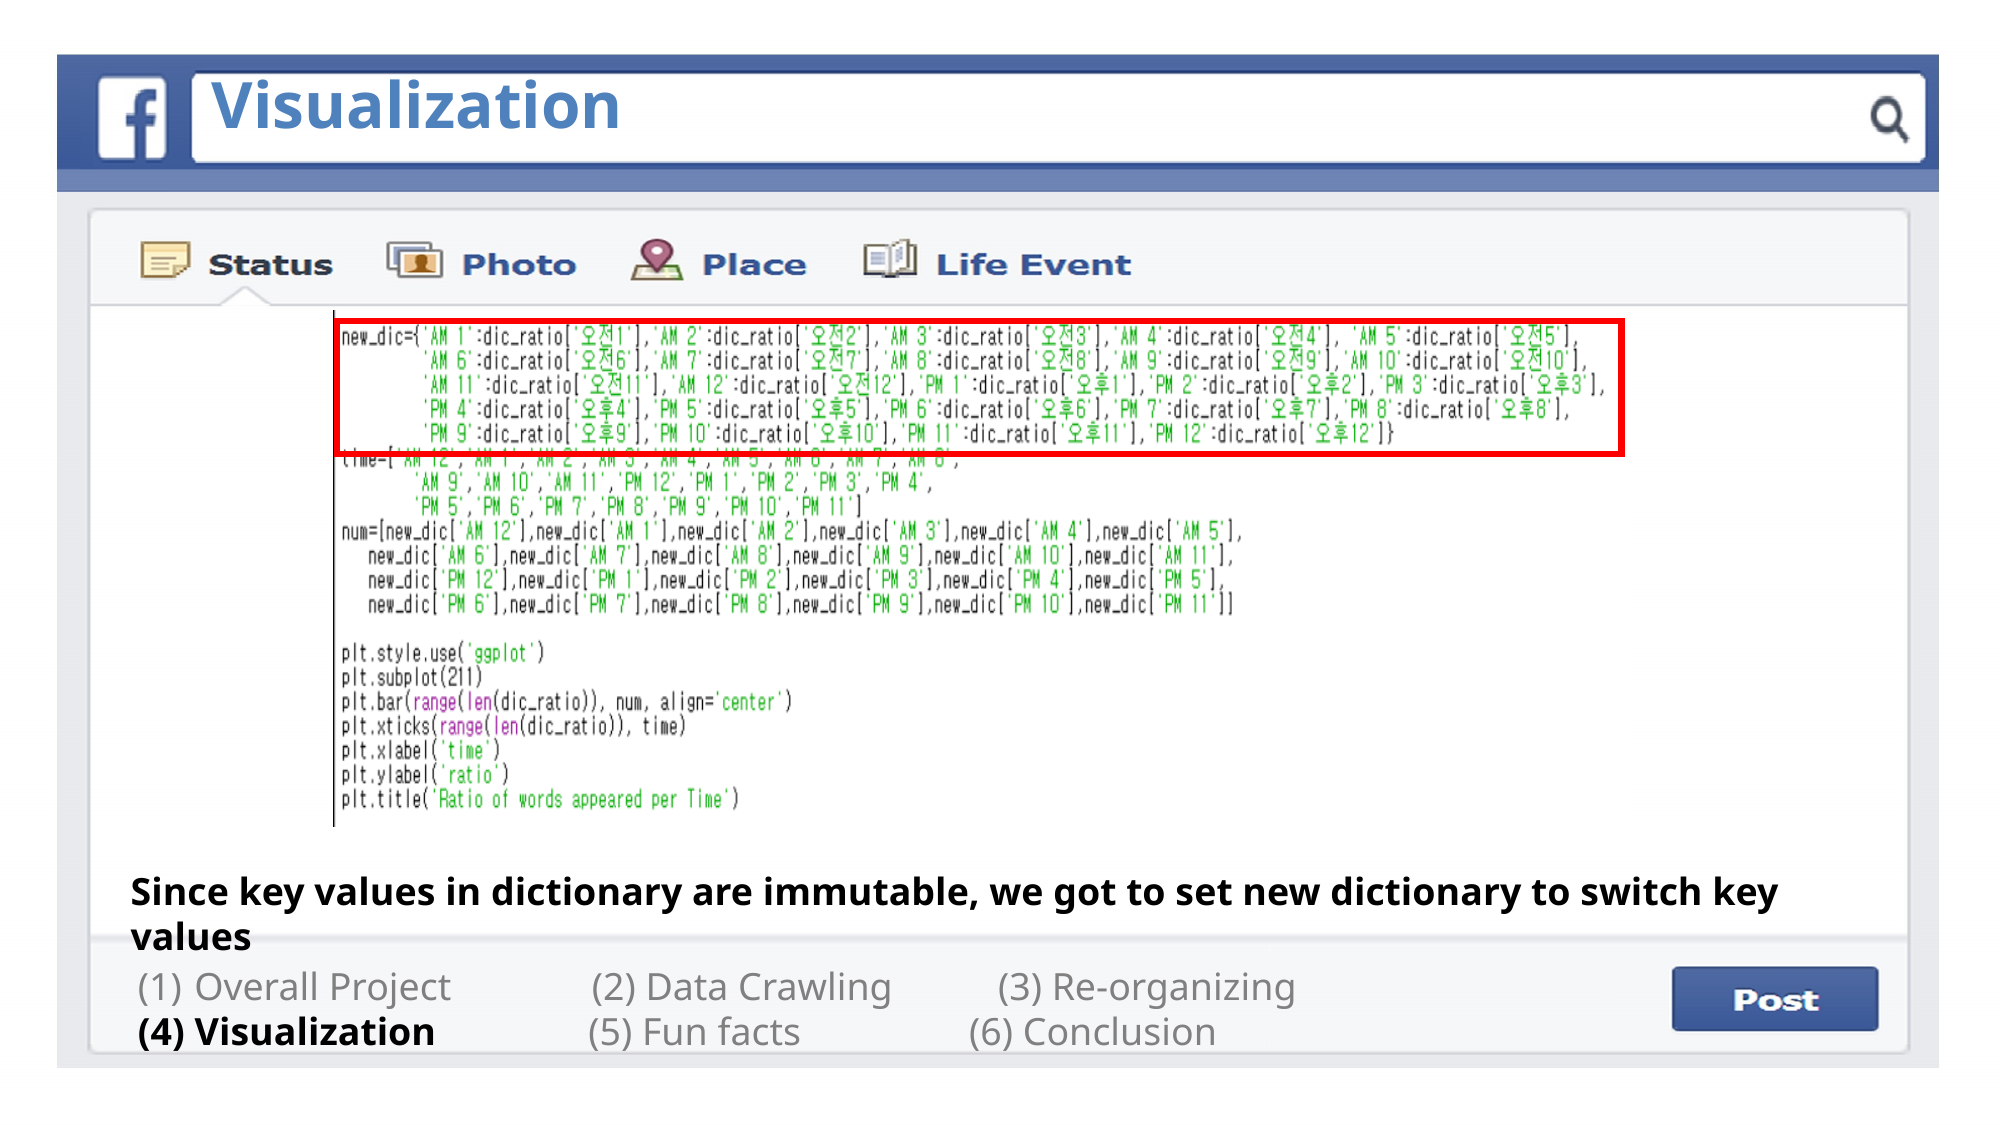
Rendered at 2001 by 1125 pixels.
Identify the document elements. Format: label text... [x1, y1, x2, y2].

picture [0, 0, 2001, 1125]
title Visualization [196, 56, 1900, 149]
text_box Since key values in dictionary are immutable, we got to set new dictionary to switch key values [115, 860, 1900, 966]
text_box Overall Project (2) Data Crawling (3) Re-organizing (4) Visualization (5) Fun facts (6) Conclusion [123, 955, 1600, 1061]
